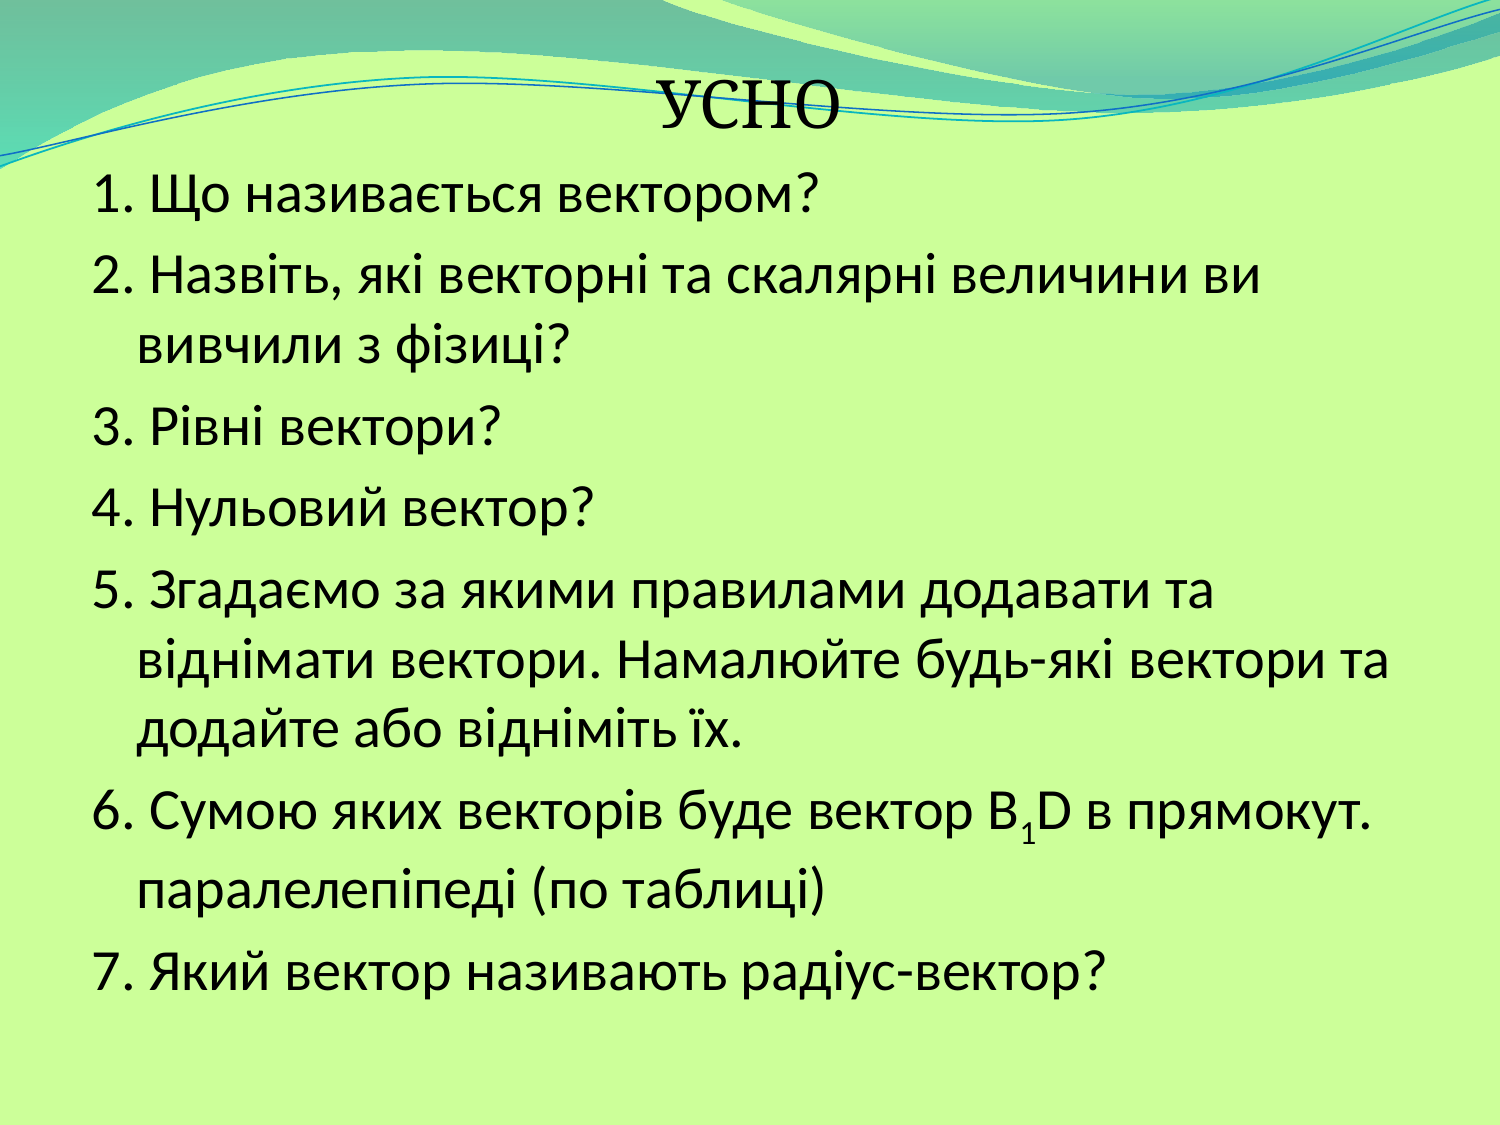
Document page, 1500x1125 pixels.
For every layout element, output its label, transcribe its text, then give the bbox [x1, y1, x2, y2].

list УСНО 1. Що називається вектором? 2. Назвіть, які векторні та скалярні величини ви вивчили з фізиці? 3. Рівні вектори? 4. Нульовий вектор? 5. Згадаємо за якими правилами додавати та віднімати вектори. Намалюйте будь-які вектори та додайте або відніміть їх. 6. Сумою яких векторів буде вектор B1D в прямокут. паралелепіпеді (по таблиці) 7. Який вектор називають радіус-вектор? [76, 54, 1424, 1059]
